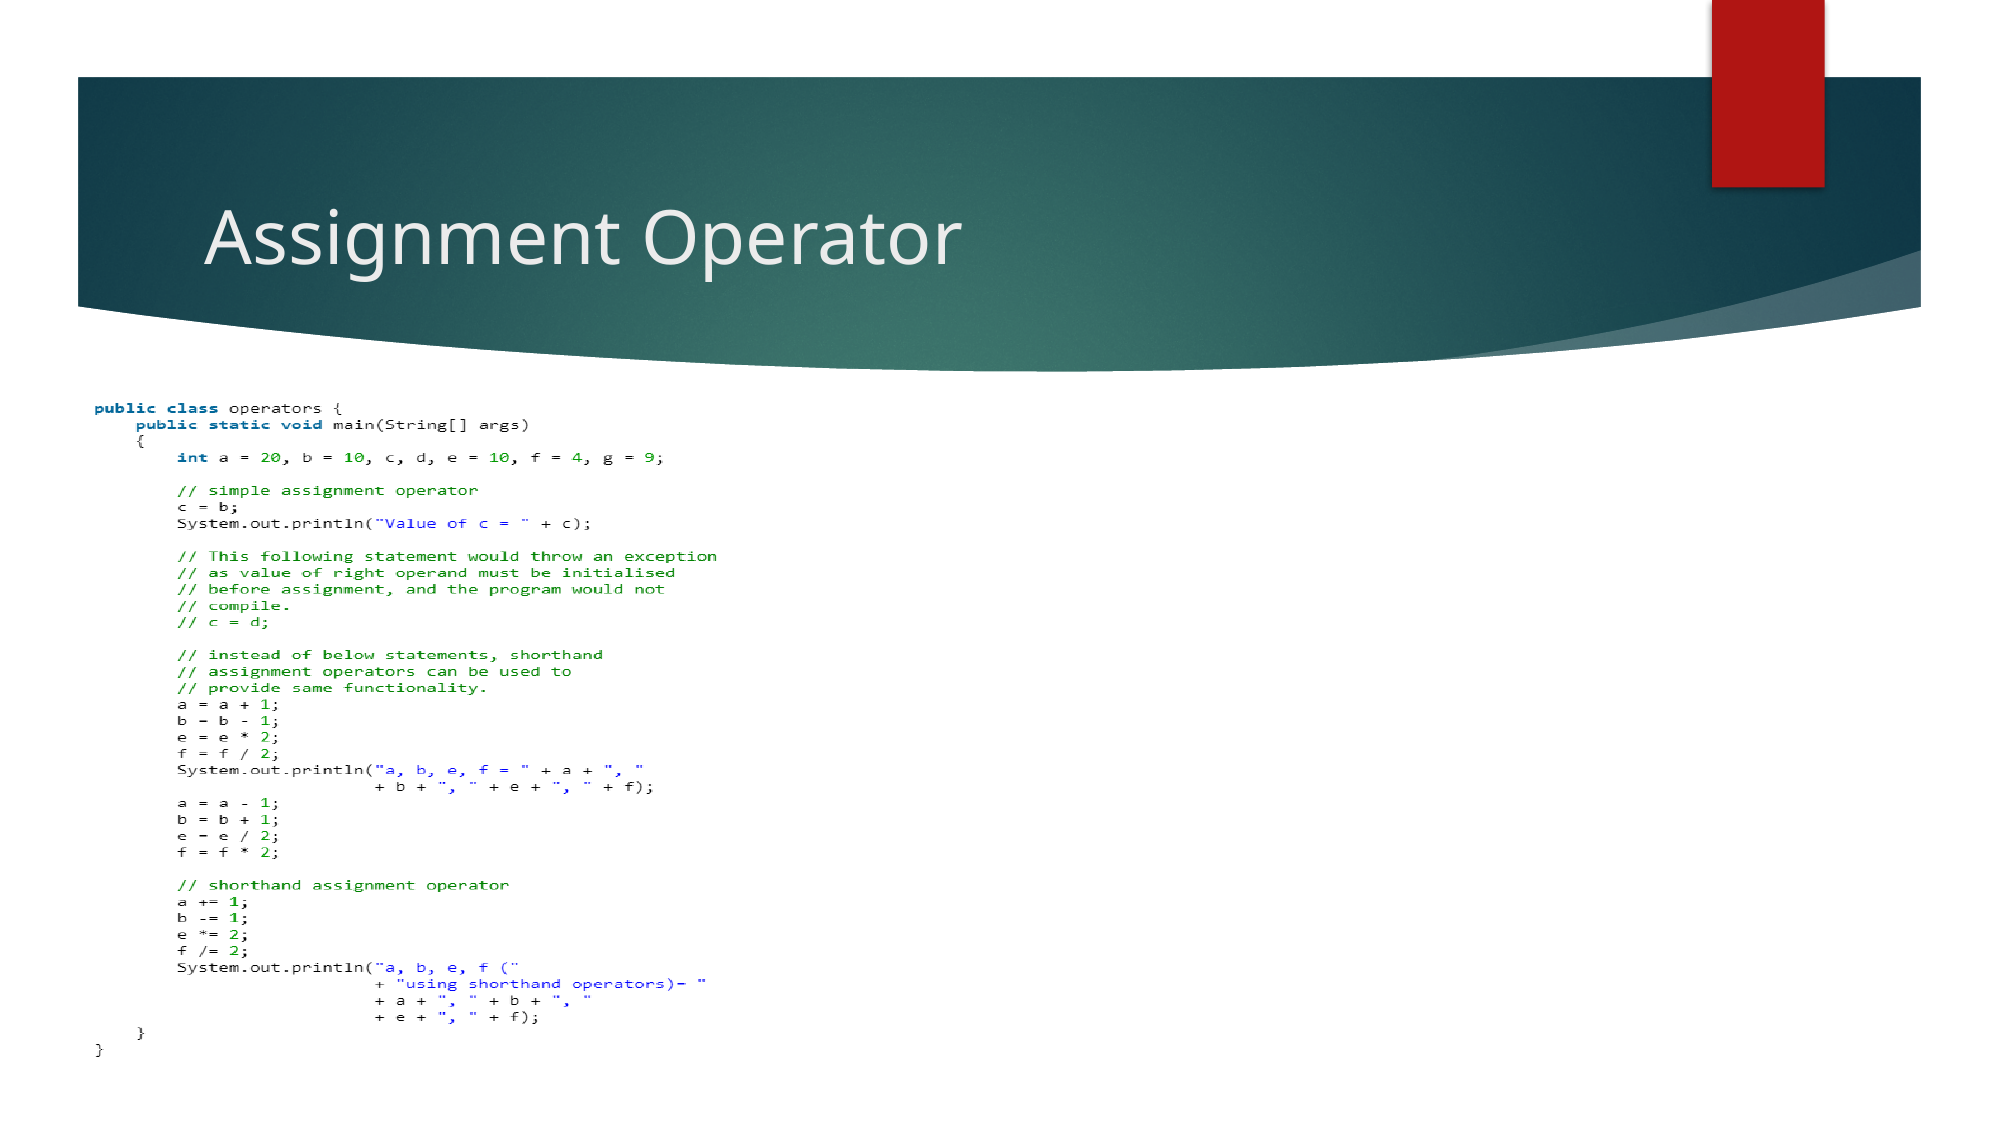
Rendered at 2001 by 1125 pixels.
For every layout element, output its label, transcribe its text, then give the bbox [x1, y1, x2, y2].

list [88, 403, 776, 1059]
title Assignment Operator [189, 159, 1859, 310]
